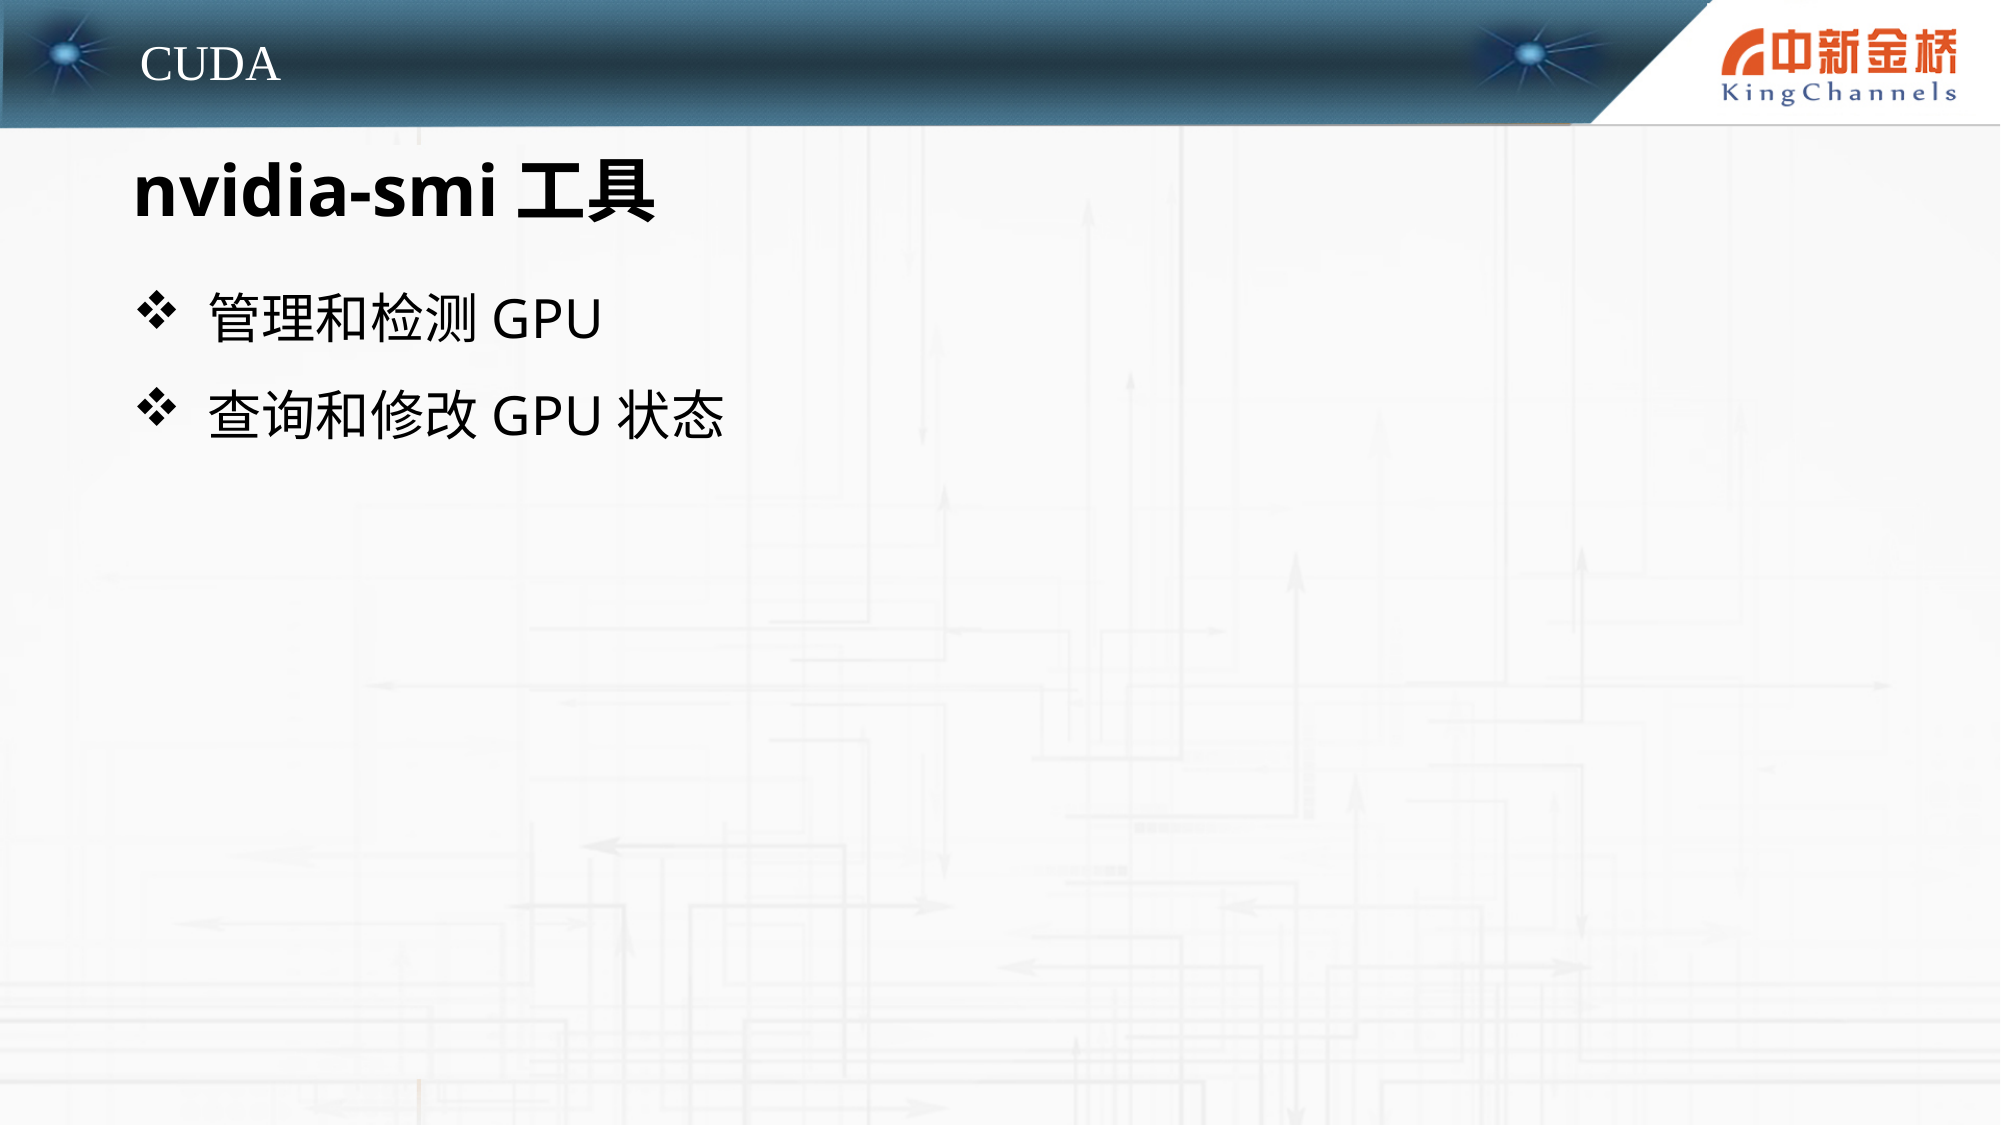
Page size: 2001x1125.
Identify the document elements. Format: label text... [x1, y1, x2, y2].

text_box 管理和检测GPU 查询和修改GPU状态 [117, 244, 1973, 454]
picture [0, 0, 2001, 1125]
text_box nvidia-smi工具 [117, 138, 1898, 238]
